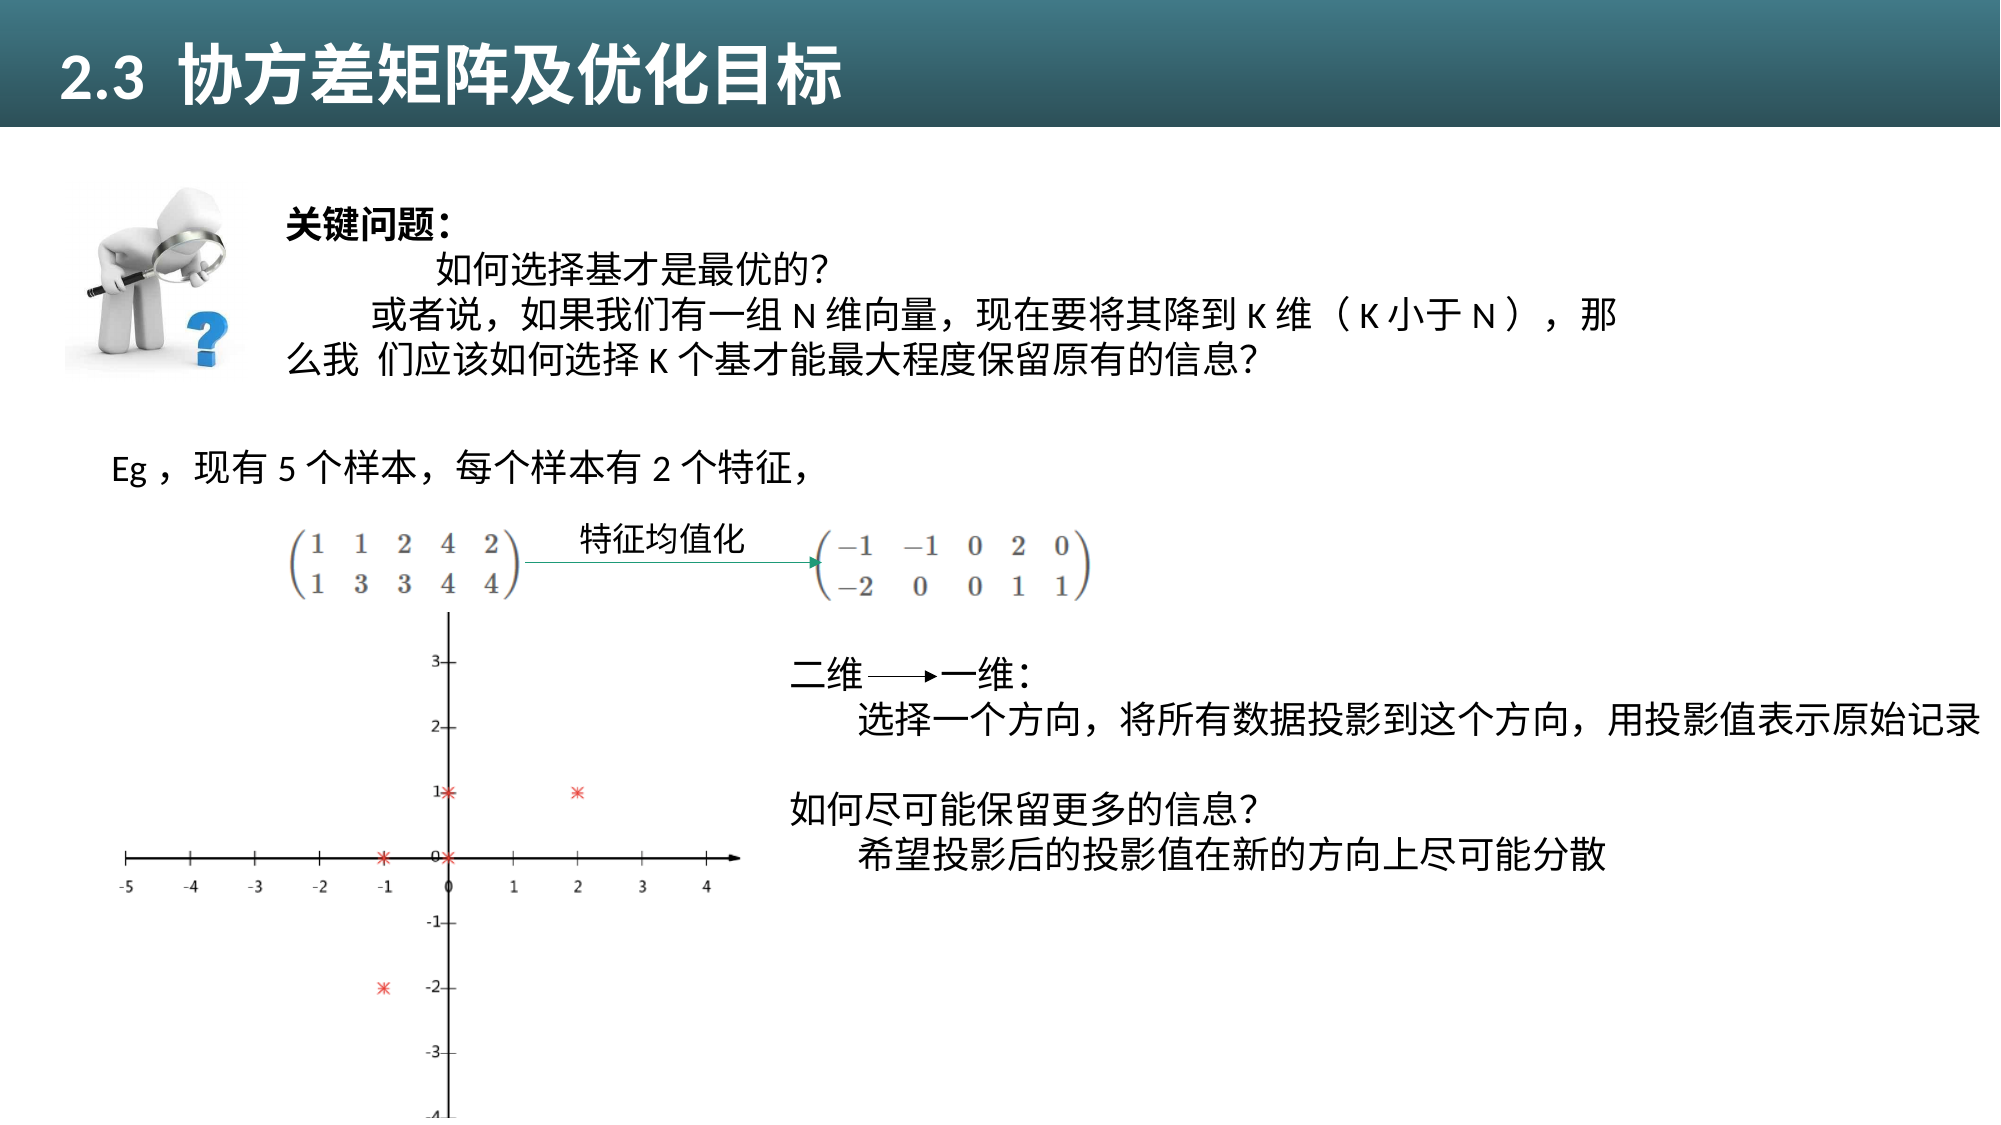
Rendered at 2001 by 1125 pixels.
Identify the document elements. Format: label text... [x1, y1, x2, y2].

picture [778, 507, 1136, 611]
picture [56, 513, 769, 1118]
text_box [0, 0, 2000, 127]
text_box 关键问题： 如何选择基才是最优的？ 或者说，如果我们有一组N维向量，现在要将其降到K维（K小于N），那么我 们应该如何选择K个基才能最大程度保留原有的信息？ [270, 193, 1638, 388]
picture [56, 181, 248, 382]
text_box Eg，现有5个样本，每个样本有2个特征， [96, 436, 1164, 496]
text_box 二维 一维： 选择一个方向，将所有数据投影到这个方向，用投影值表示原始记录 如何尽可能保留更多的信息？ 希望投影后的投影值在新的方向上尽可能分散 [774, 643, 2000, 884]
text_box 2.3 协方差矩阵及优化目标 [45, 25, 1183, 120]
text_box 特征均值化 [564, 510, 778, 562]
